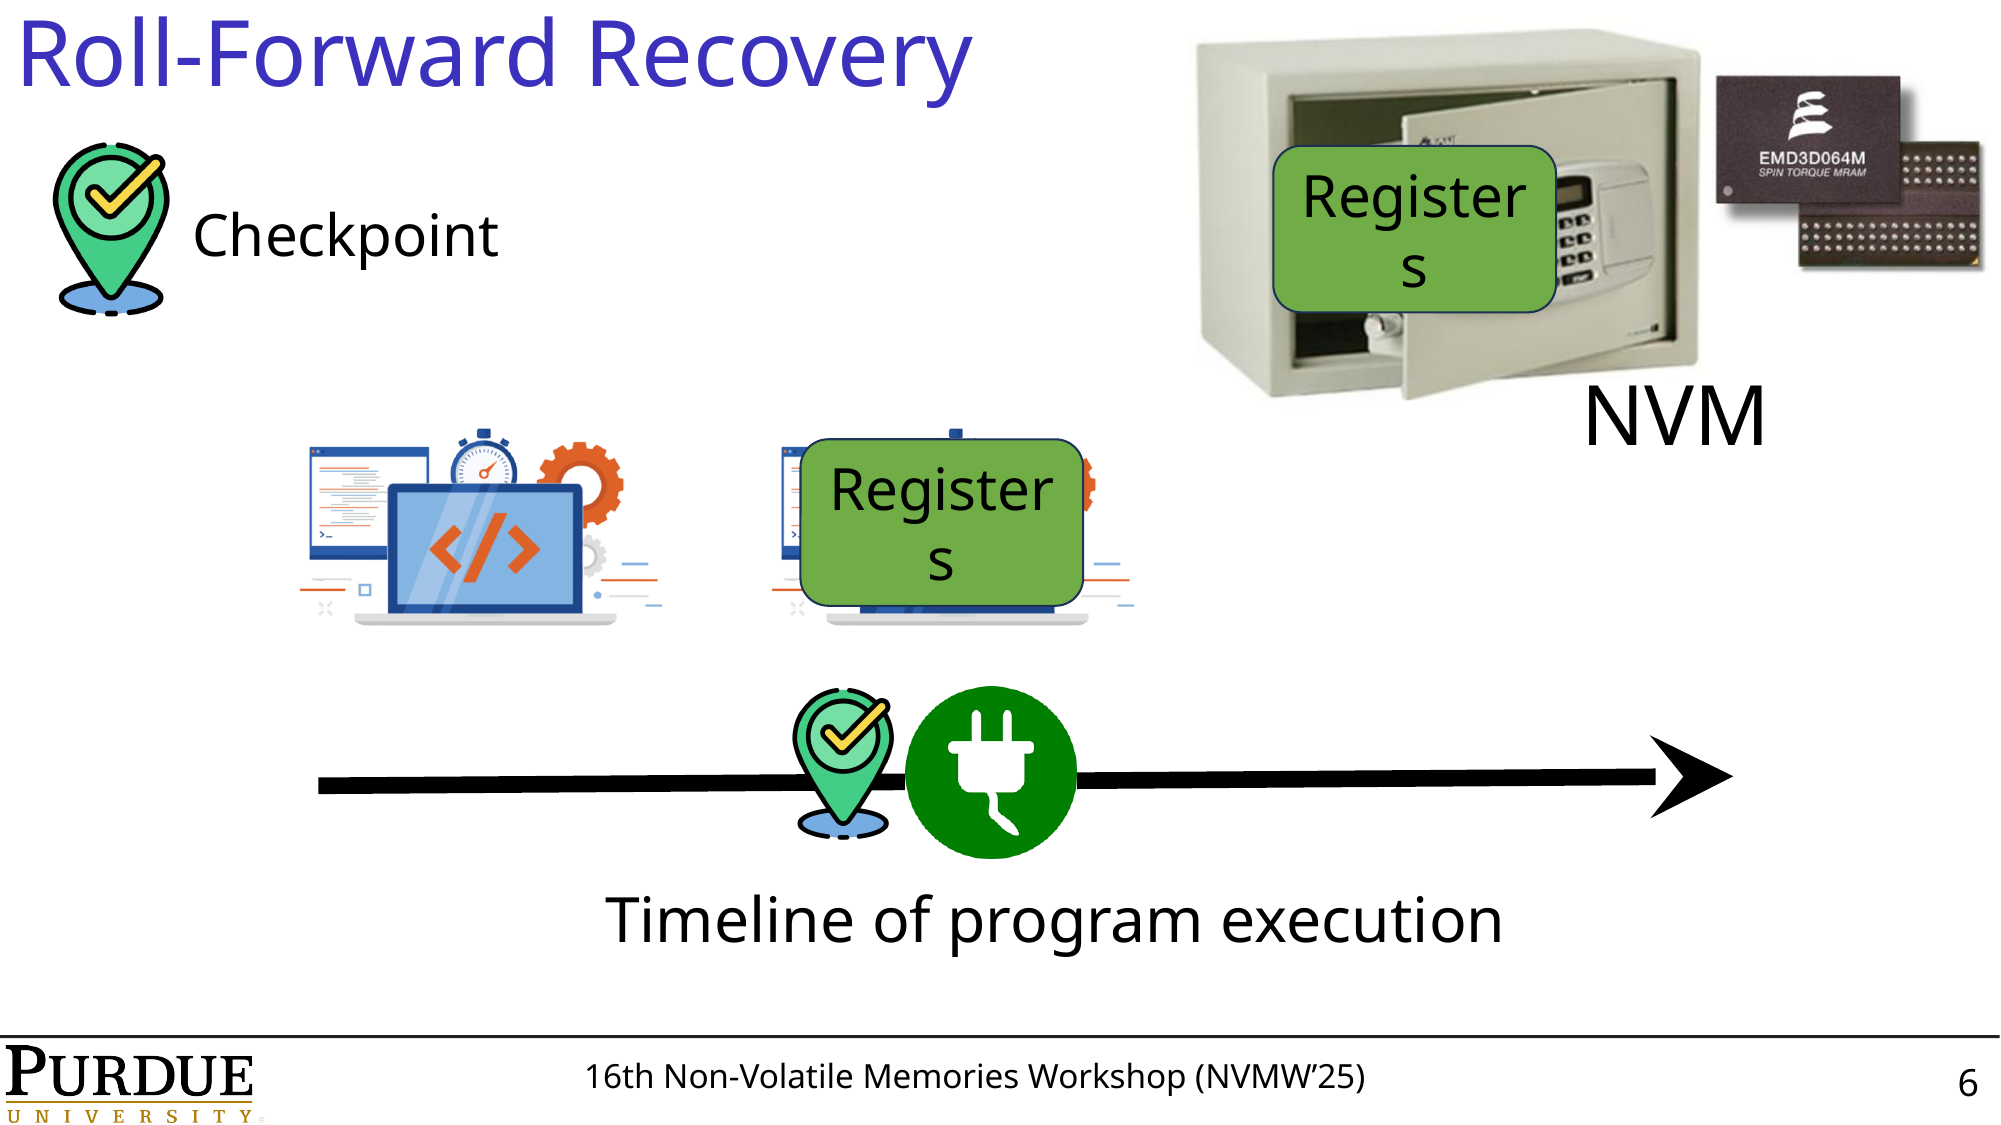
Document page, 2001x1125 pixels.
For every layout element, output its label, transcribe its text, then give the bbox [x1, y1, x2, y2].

picture [5, 1045, 265, 1123]
picture [12, 130, 210, 328]
text_box NVM [1566, 354, 1786, 470]
picture [1169, 7, 1988, 413]
picture [285, 409, 676, 641]
text_box Timeline of program execution [590, 872, 1530, 963]
slide_number 6 [1544, 1054, 1995, 1115]
text_box Checkpoint [210, 190, 541, 276]
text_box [318, 776, 757, 786]
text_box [1077, 776, 1734, 786]
title Roll-Forward Recovery [0, 0, 1584, 114]
picture [757, 409, 1148, 641]
picture [757, 677, 1077, 859]
